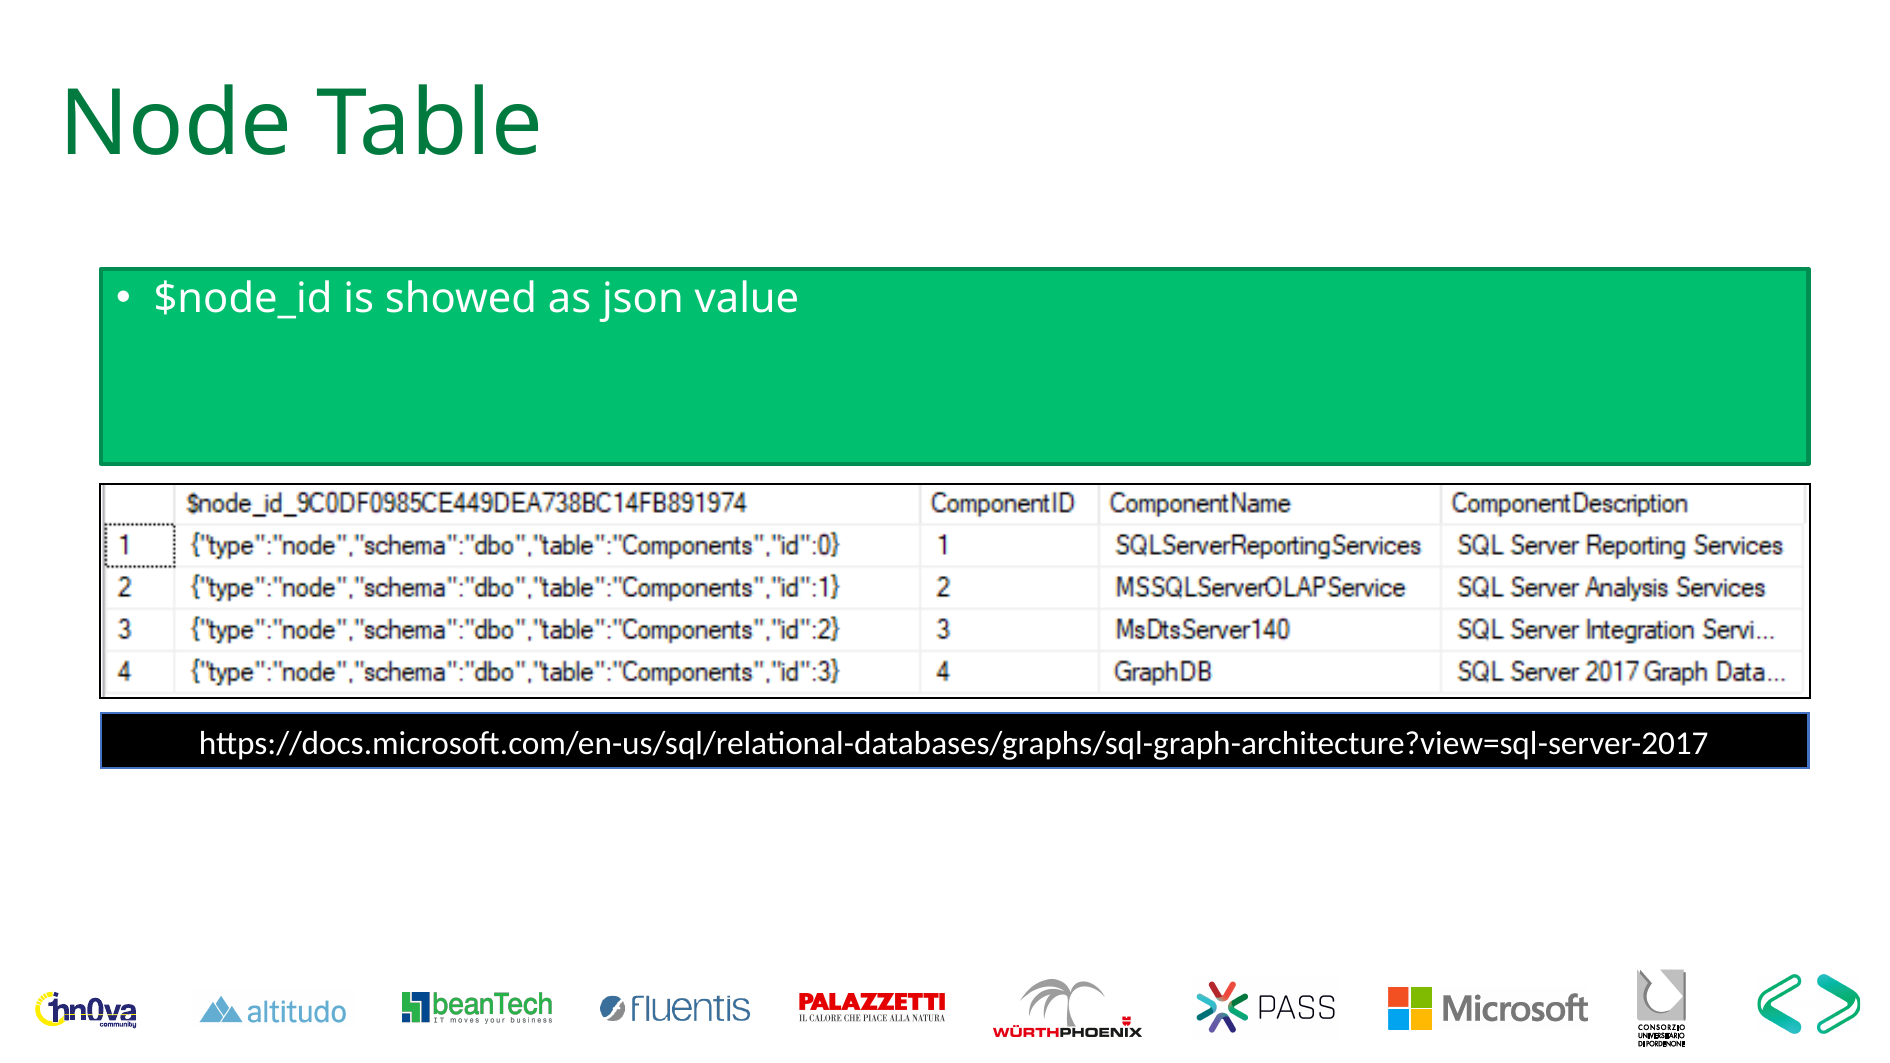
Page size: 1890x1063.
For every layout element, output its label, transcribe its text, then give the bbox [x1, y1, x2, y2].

picture [1191, 977, 1340, 1040]
picture [402, 992, 552, 1024]
picture [600, 992, 750, 1024]
picture [799, 993, 945, 1023]
title Node Table [59, 59, 1831, 178]
text_box https://docs.microsoft.com/en-us/sql/relational-databases/graphs/sql-graph-architecture?view=sql-server-2017 [101, 713, 1809, 769]
picture [993, 979, 1142, 1037]
picture [100, 484, 1809, 697]
text_box $node_id is showed as json value [99, 267, 1811, 466]
